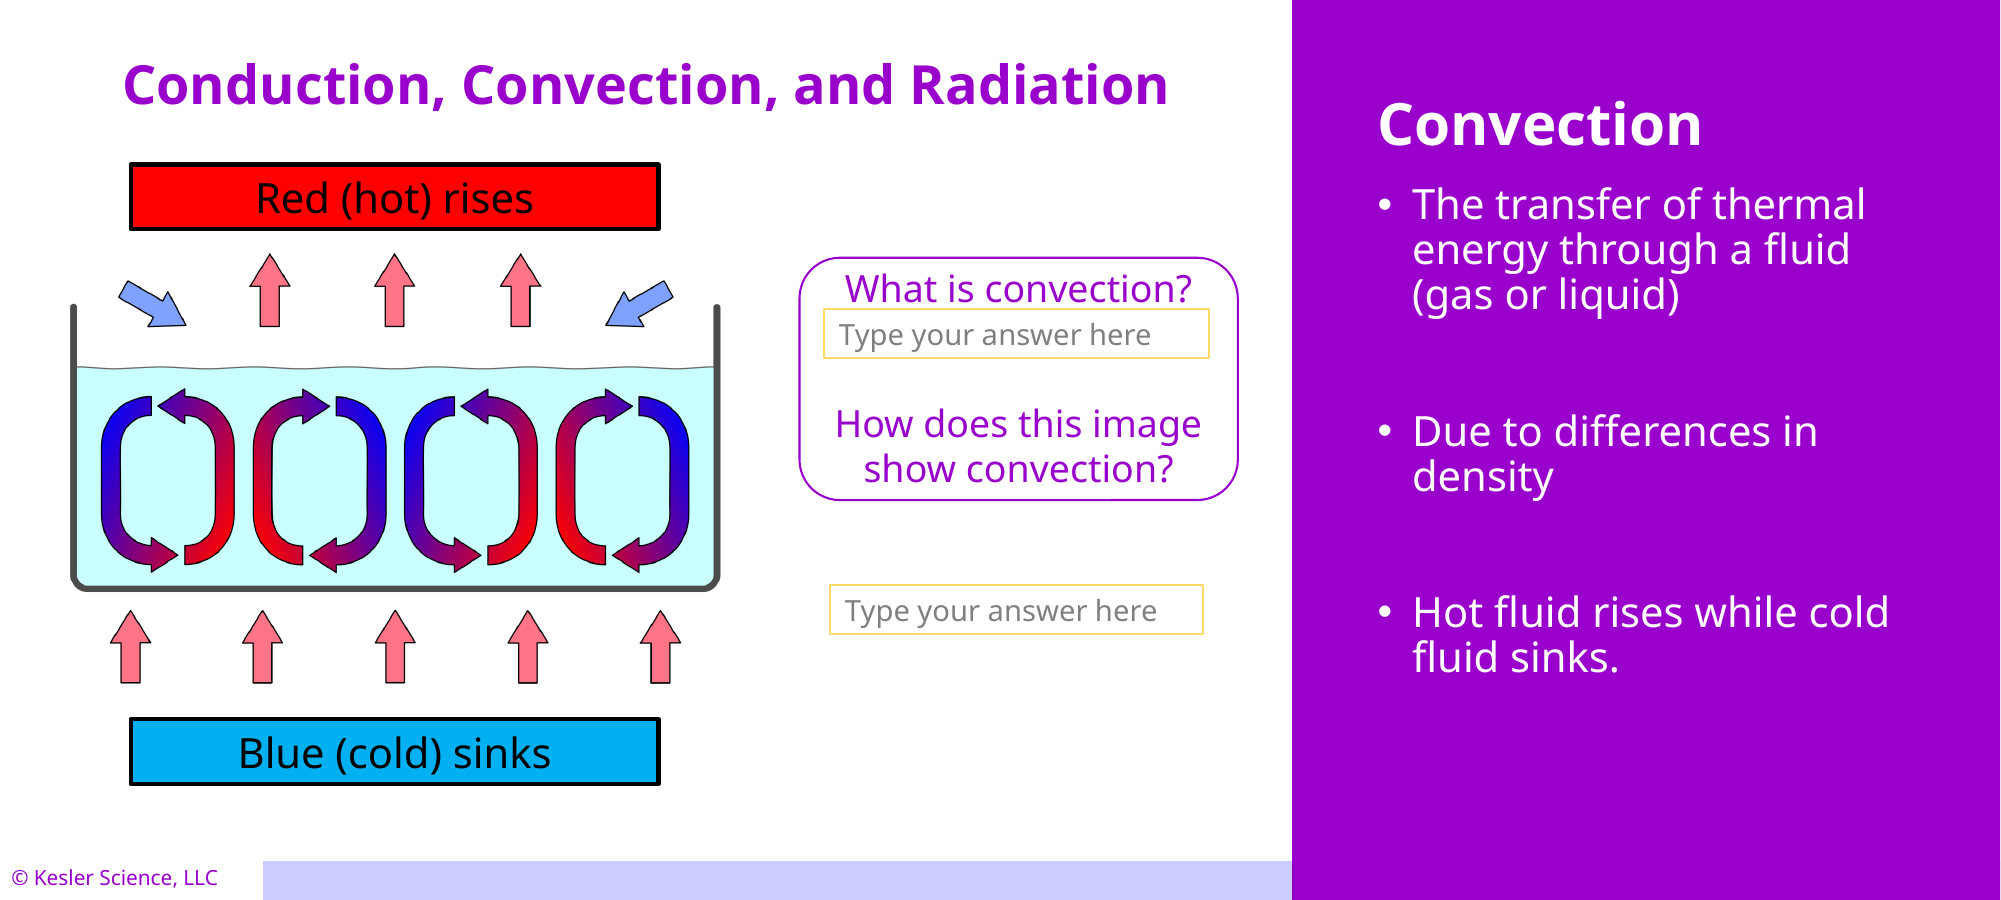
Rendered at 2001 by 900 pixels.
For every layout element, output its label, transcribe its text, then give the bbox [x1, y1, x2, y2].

picture [60, 233, 730, 716]
text_box Type your answer here [824, 308, 1209, 359]
text_box Type your answer here [830, 584, 1203, 635]
